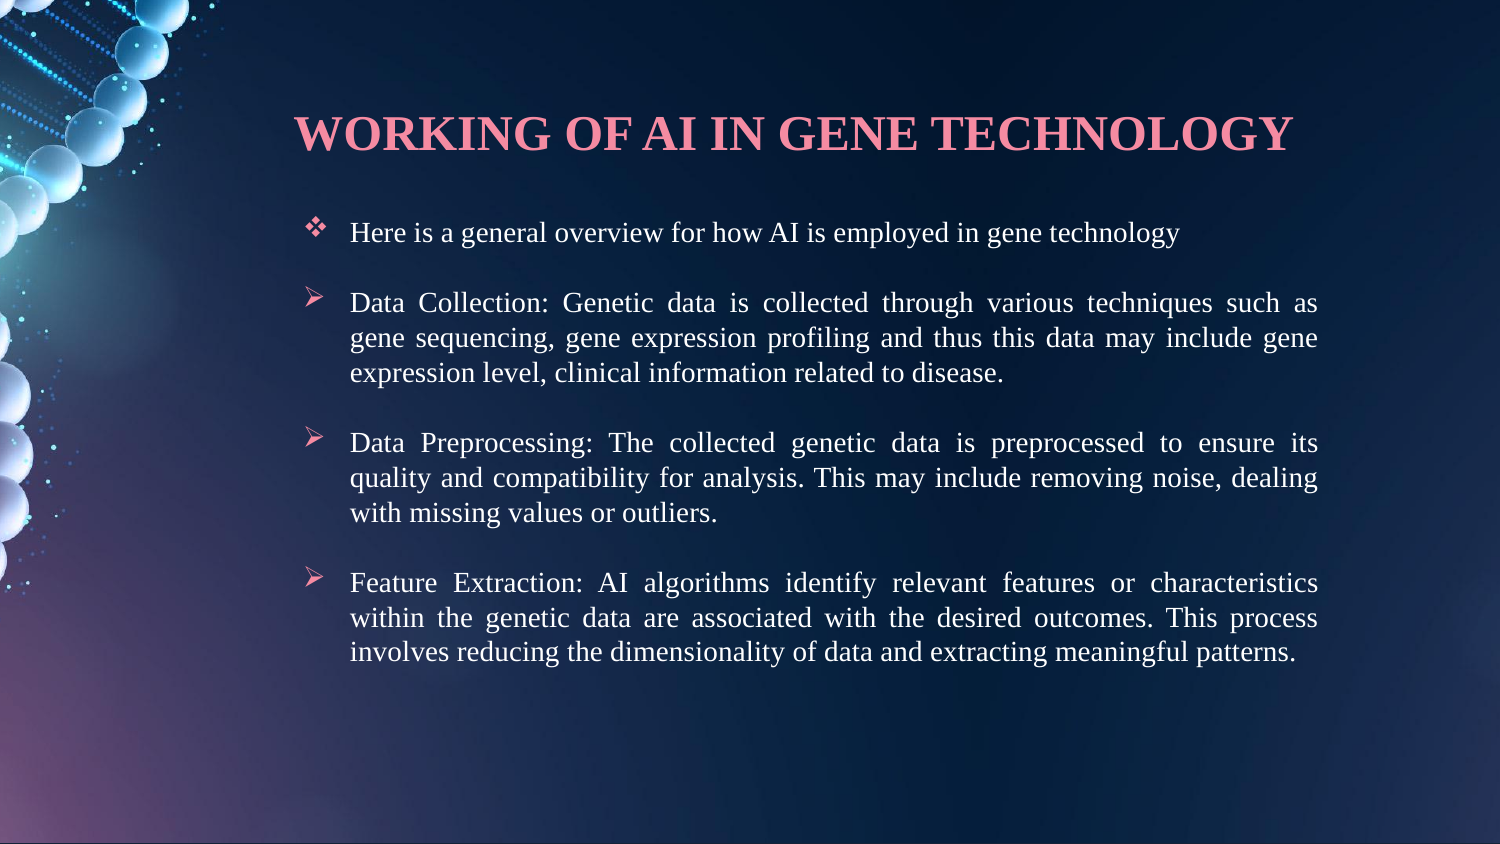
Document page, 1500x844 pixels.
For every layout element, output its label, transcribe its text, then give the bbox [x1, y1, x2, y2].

picture [0, 0, 1500, 843]
text_box Here is a general overview for how AI is employed in gene technology Data Collection: Genetic data is collected through various techniques such as gene sequencing, gene expression profiling and thus this data may include gene expression level, clinical information related to disease. Data Preprocessing: The collected genetic data is preprocessed to ensure its quality and compatibility for analysis. This may include removing noise, dealing with missing values or outliers. Feature Extraction: AI algorithms identify relevant features or characteristics within the genetic data are associated with the desired outcomes. This process involves reducing the dimensionality of data and extracting meaningful patterns. [288, 205, 1335, 676]
title WORKING OF AI IN GENE TECHNOLOGY [253, 93, 1335, 169]
